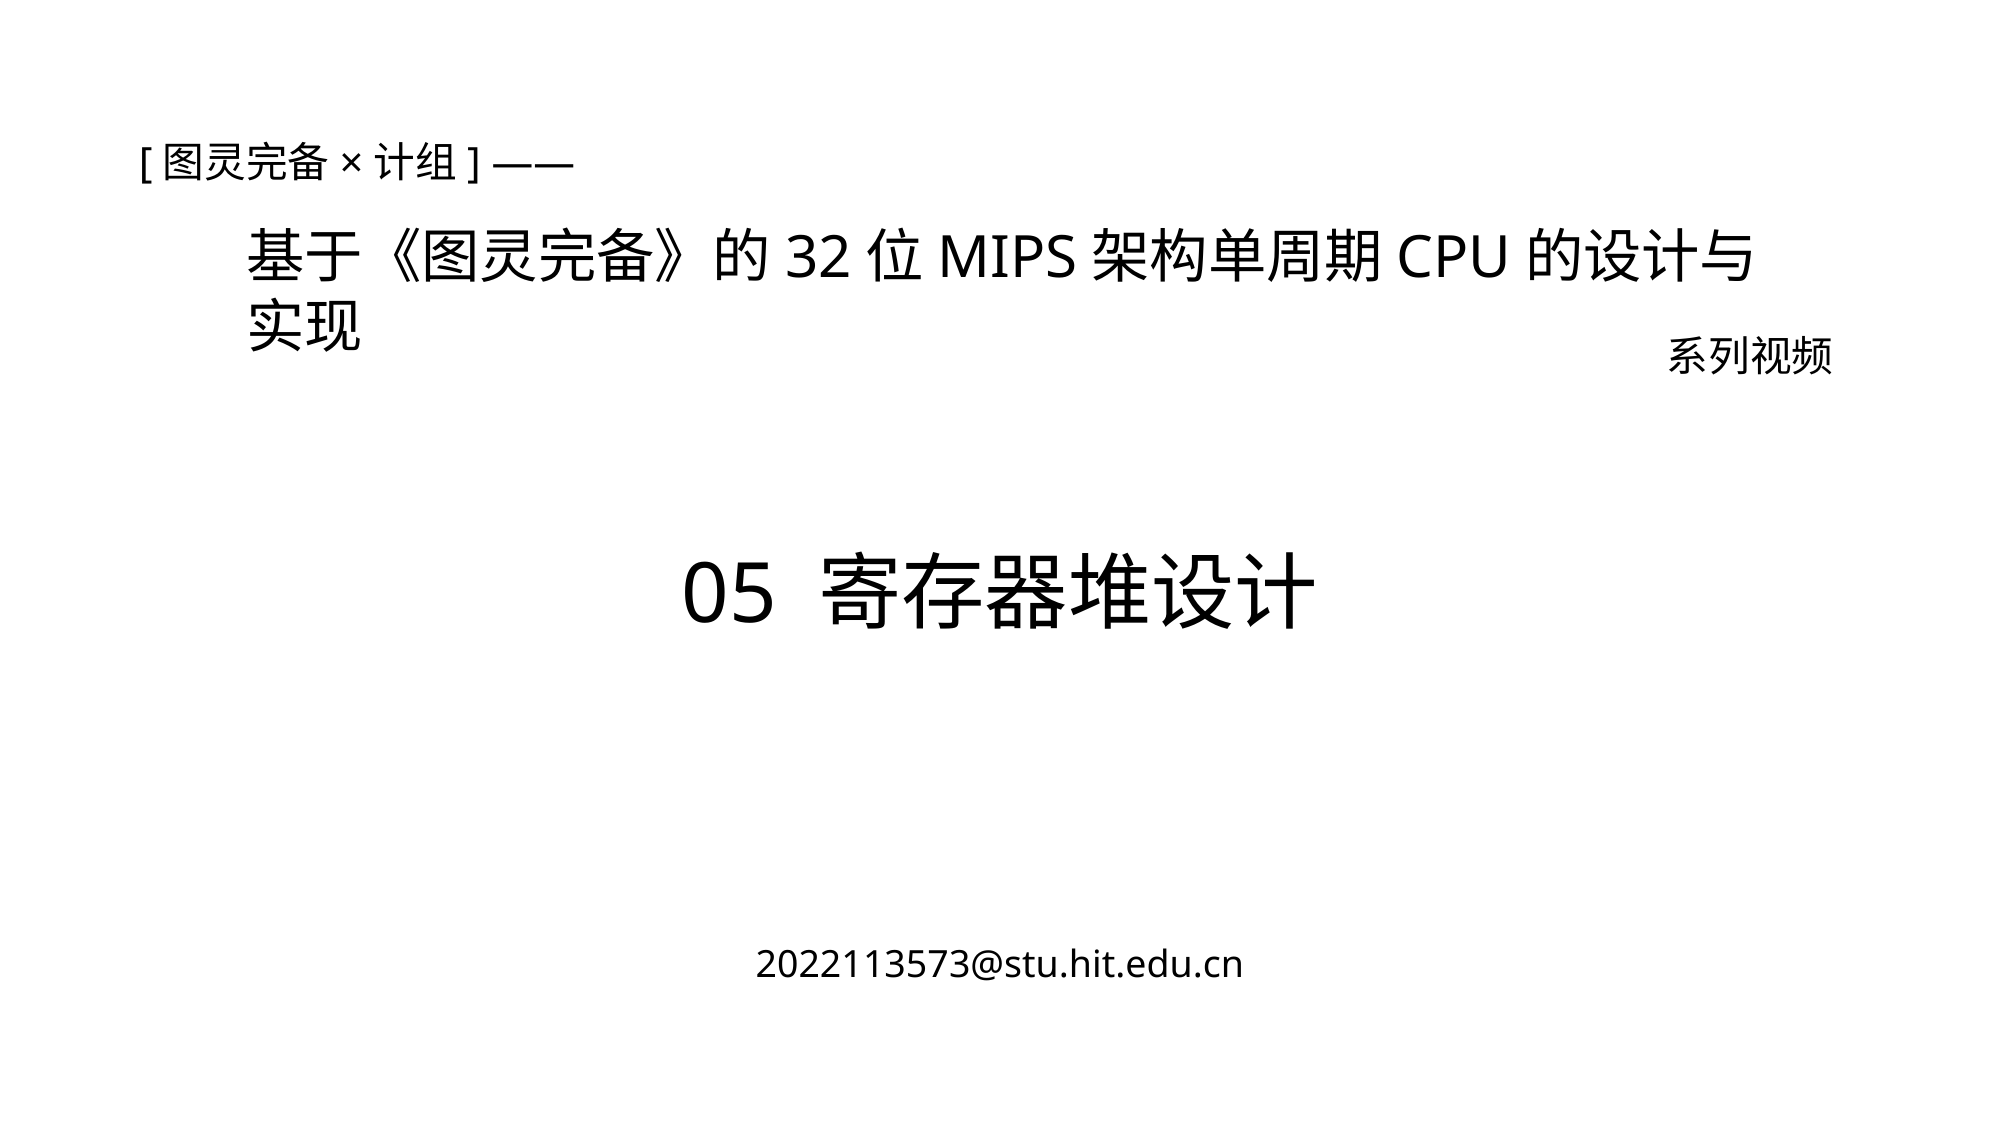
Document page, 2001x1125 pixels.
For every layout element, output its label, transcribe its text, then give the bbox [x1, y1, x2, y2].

text_box 2022113573@stu.hit.edu.cn [740, 932, 1260, 992]
text_box 系列视频 [1651, 321, 1862, 387]
text_box 05 寄存器堆设计 [572, 531, 1428, 647]
text_box [图灵完备×计组] —— [124, 128, 592, 193]
text_box 基于《图灵完备》的32位MIPS架构单周期CPU的设计与实现 [232, 211, 1826, 367]
